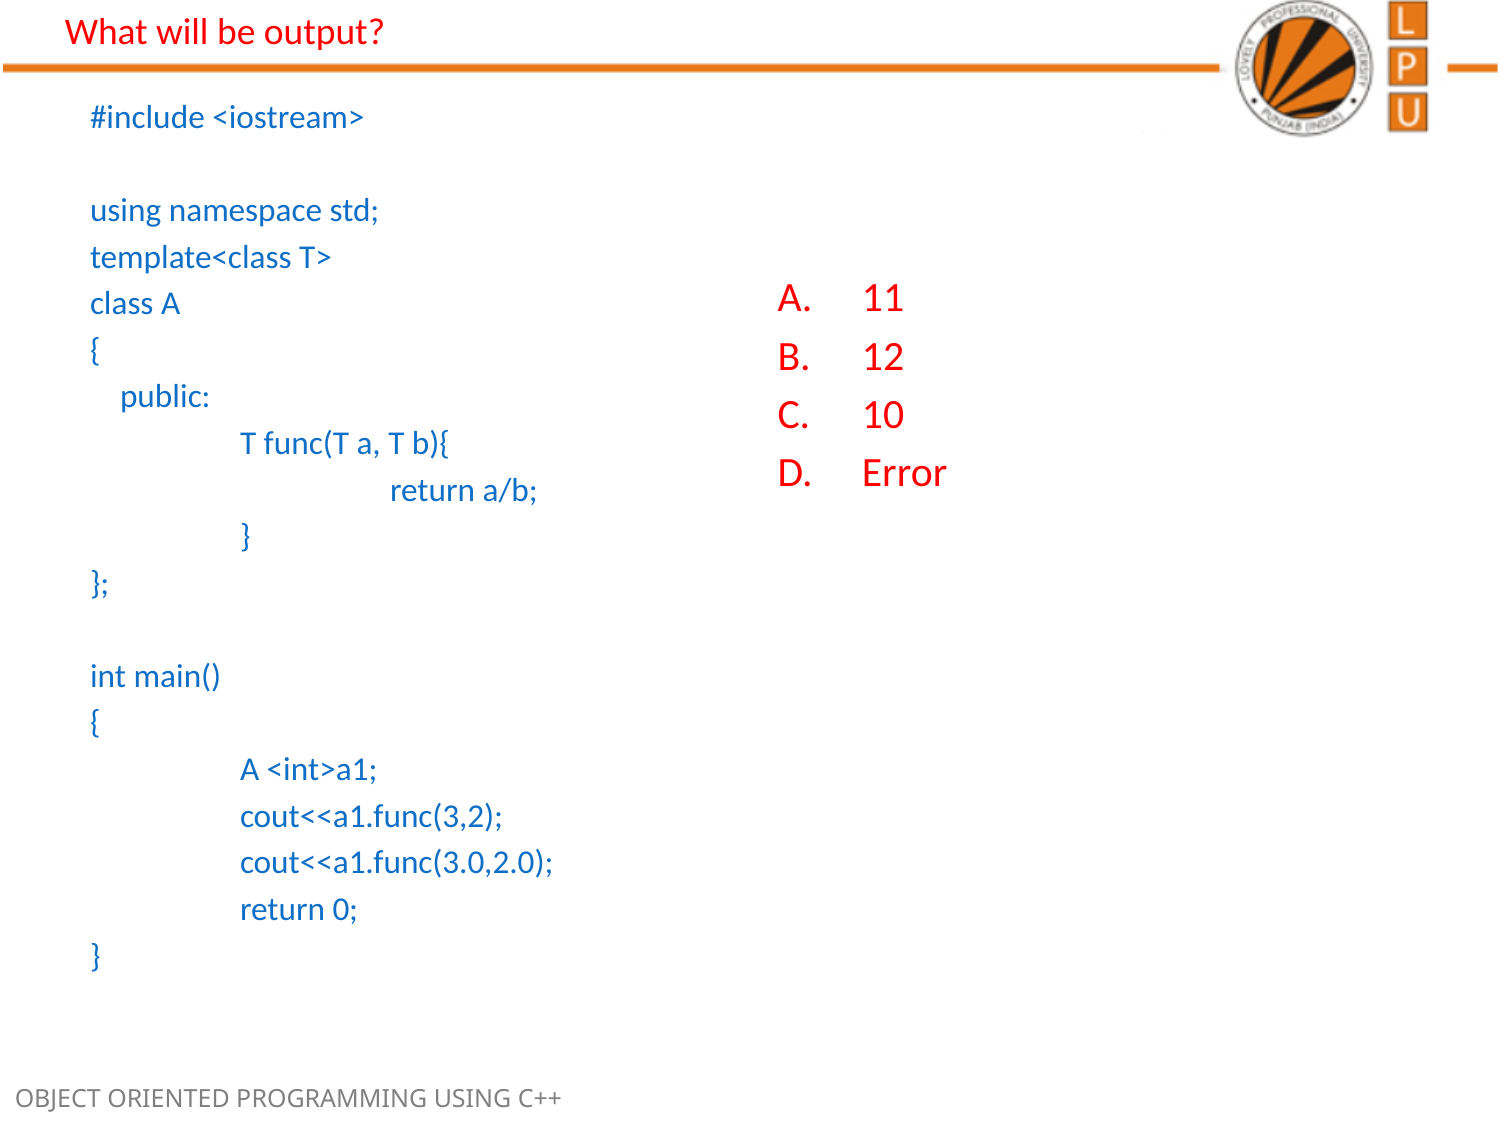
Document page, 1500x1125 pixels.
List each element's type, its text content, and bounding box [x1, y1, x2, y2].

list 11 12 10 Error [762, 262, 1425, 1005]
text_box What will be output? [49, 0, 575, 60]
picture [3, 0, 1500, 155]
list #include <iostream> using namespace std; template<class T> class A { public: T func(T a, T b){ return a/b; } }; int main() { A <int>a1; cout<<a1.func(3,2); cout<<a1.func(3.0,2.0); return 0; } [75, 87, 738, 1005]
